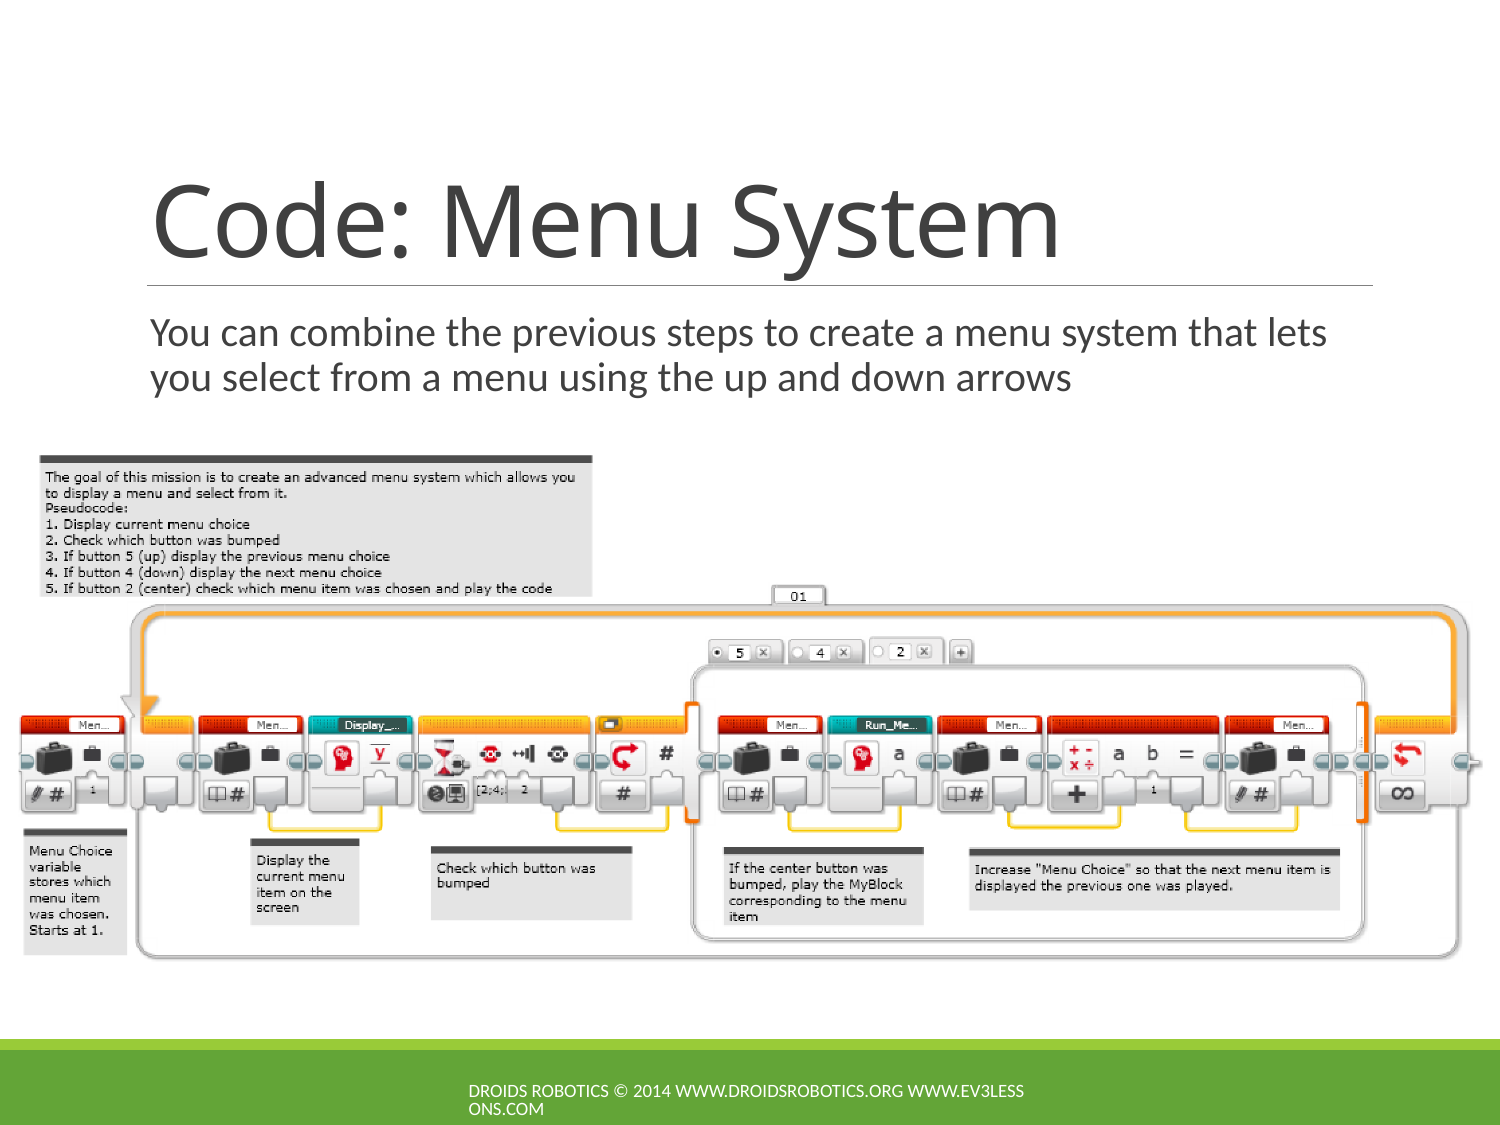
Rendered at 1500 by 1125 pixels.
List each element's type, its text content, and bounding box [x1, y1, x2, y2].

footer Droids Robotics © 2014 www.droidsrobotics.org www.EV3Lessons.com [453, 1059, 1047, 1120]
picture [18, 436, 1484, 972]
list You can combine the previous steps to create a menu system that lets you select from a menu using the up and down arrows [135, 302, 1373, 433]
title Code: Menu System [135, 47, 1373, 285]
